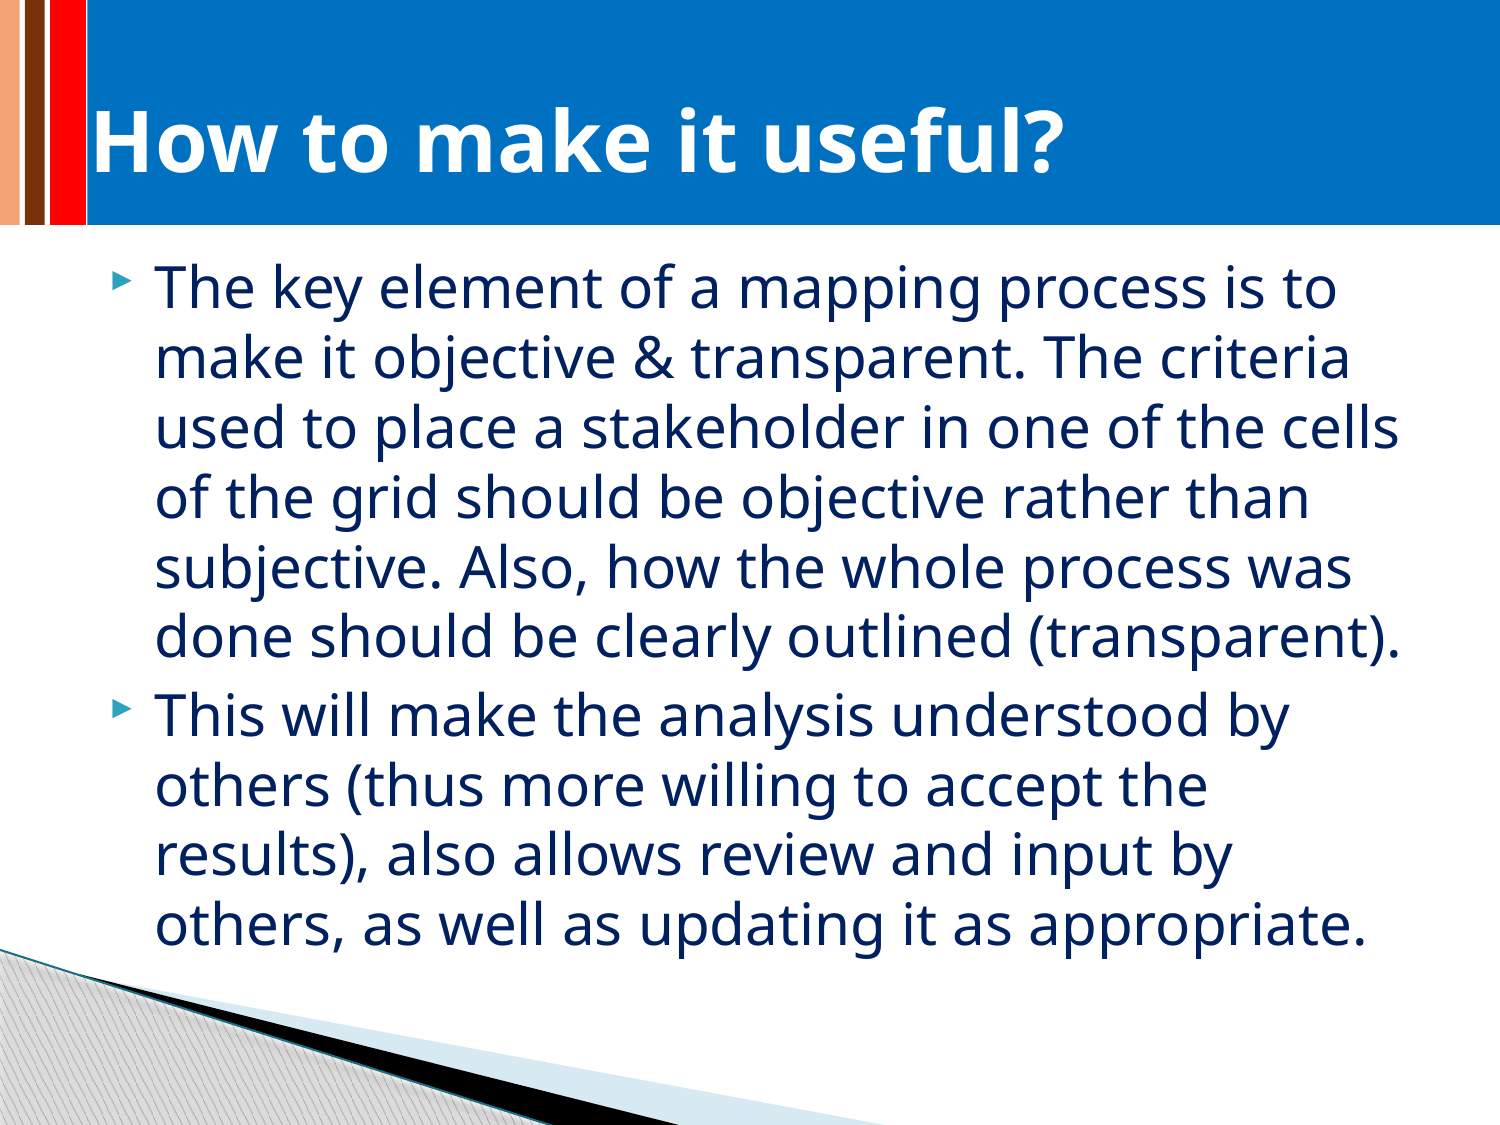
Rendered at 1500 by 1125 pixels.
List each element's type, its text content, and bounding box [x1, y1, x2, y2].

list The key element of a mapping process is to make it objective & transparent. The criteria used to place a stakeholder in one of the cells of the grid should be objective rather than subjective. Also, how the whole process was done should be clearly outlined (transparent). This will make the analysis understood by others (thus more willing to accept the results), also allows review and input by others, as well as updating it as appropriate. [75, 243, 1425, 986]
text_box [0, 0, 1500, 226]
